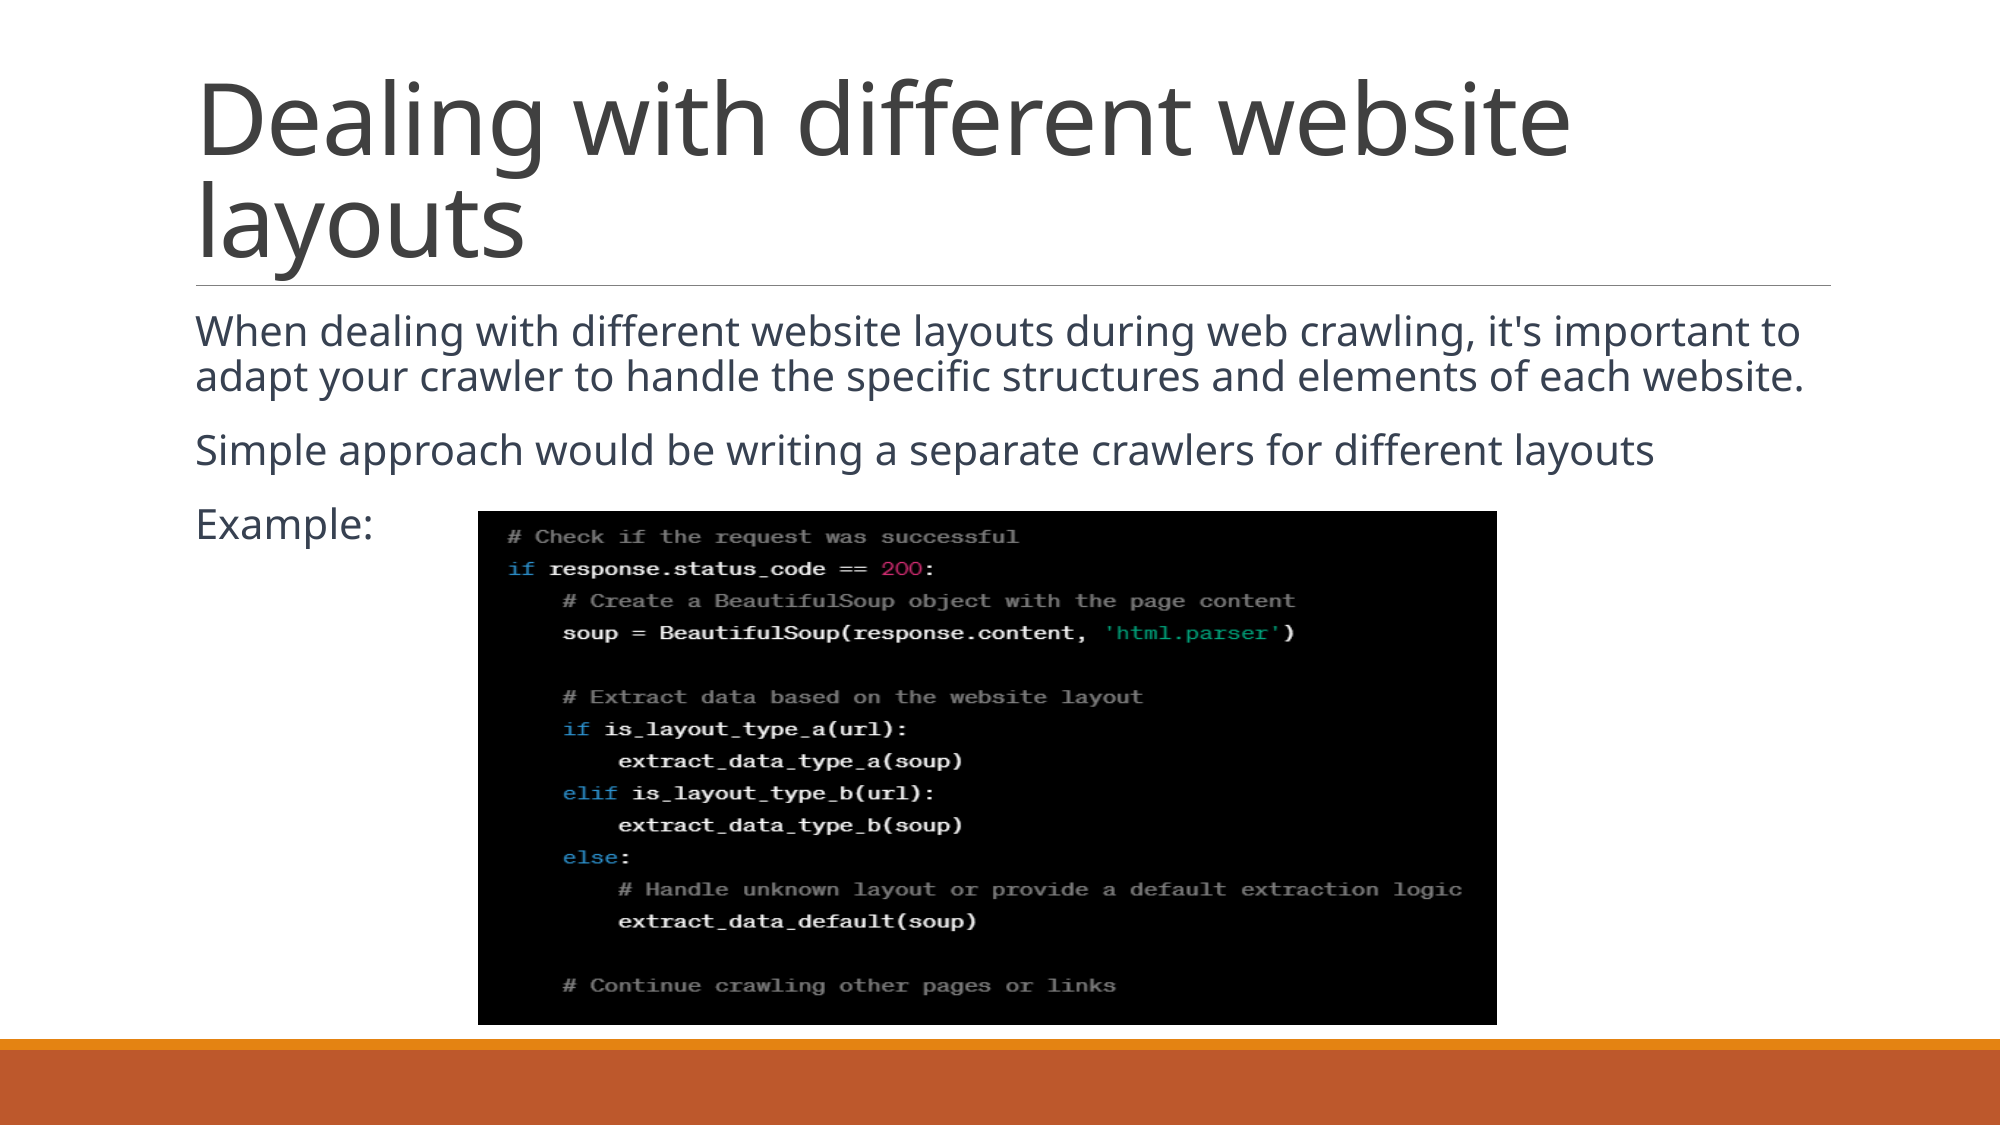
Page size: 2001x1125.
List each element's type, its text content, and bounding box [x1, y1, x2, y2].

title Dealing with different website layouts [180, 47, 1830, 285]
list When dealing with different website layouts during web crawling, it's important to adapt your crawler to handle the specific structures and elements of each website. Simple approach would be writing a separate crawlers for different layouts Example: [180, 302, 1830, 963]
picture [477, 511, 1497, 1026]
